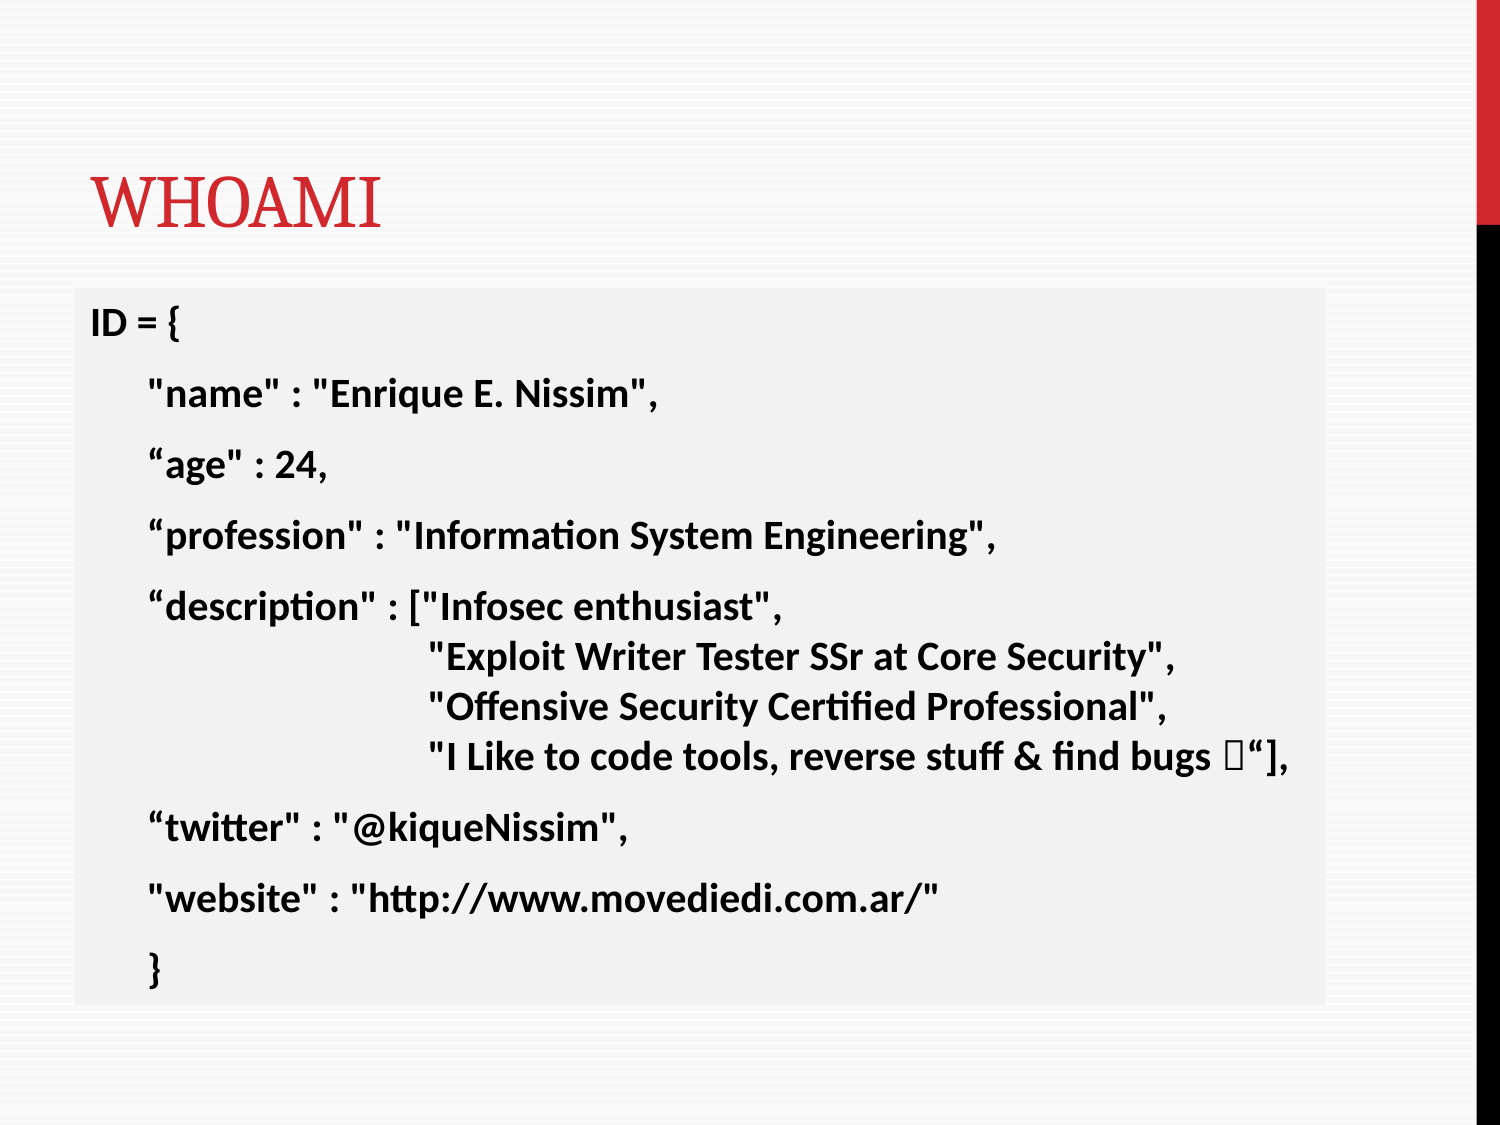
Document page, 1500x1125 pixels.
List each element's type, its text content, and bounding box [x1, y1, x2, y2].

list ID = { "name" : "Enrique E. Nissim", “age" : 24, “profession" : "Information System Engineering", “description" : ["Infosec enthusiast", "Exploit Writer Tester SSr at Core Security", "Offensive Security Certified Professional", "I Like to code tools, reverse stuff & find bugs “], “twitter" : "@kiqueNissim", "website" : "http://www.movediedi.com.ar/" } [75, 287, 1325, 1005]
title whoami [75, 25, 1025, 250]
